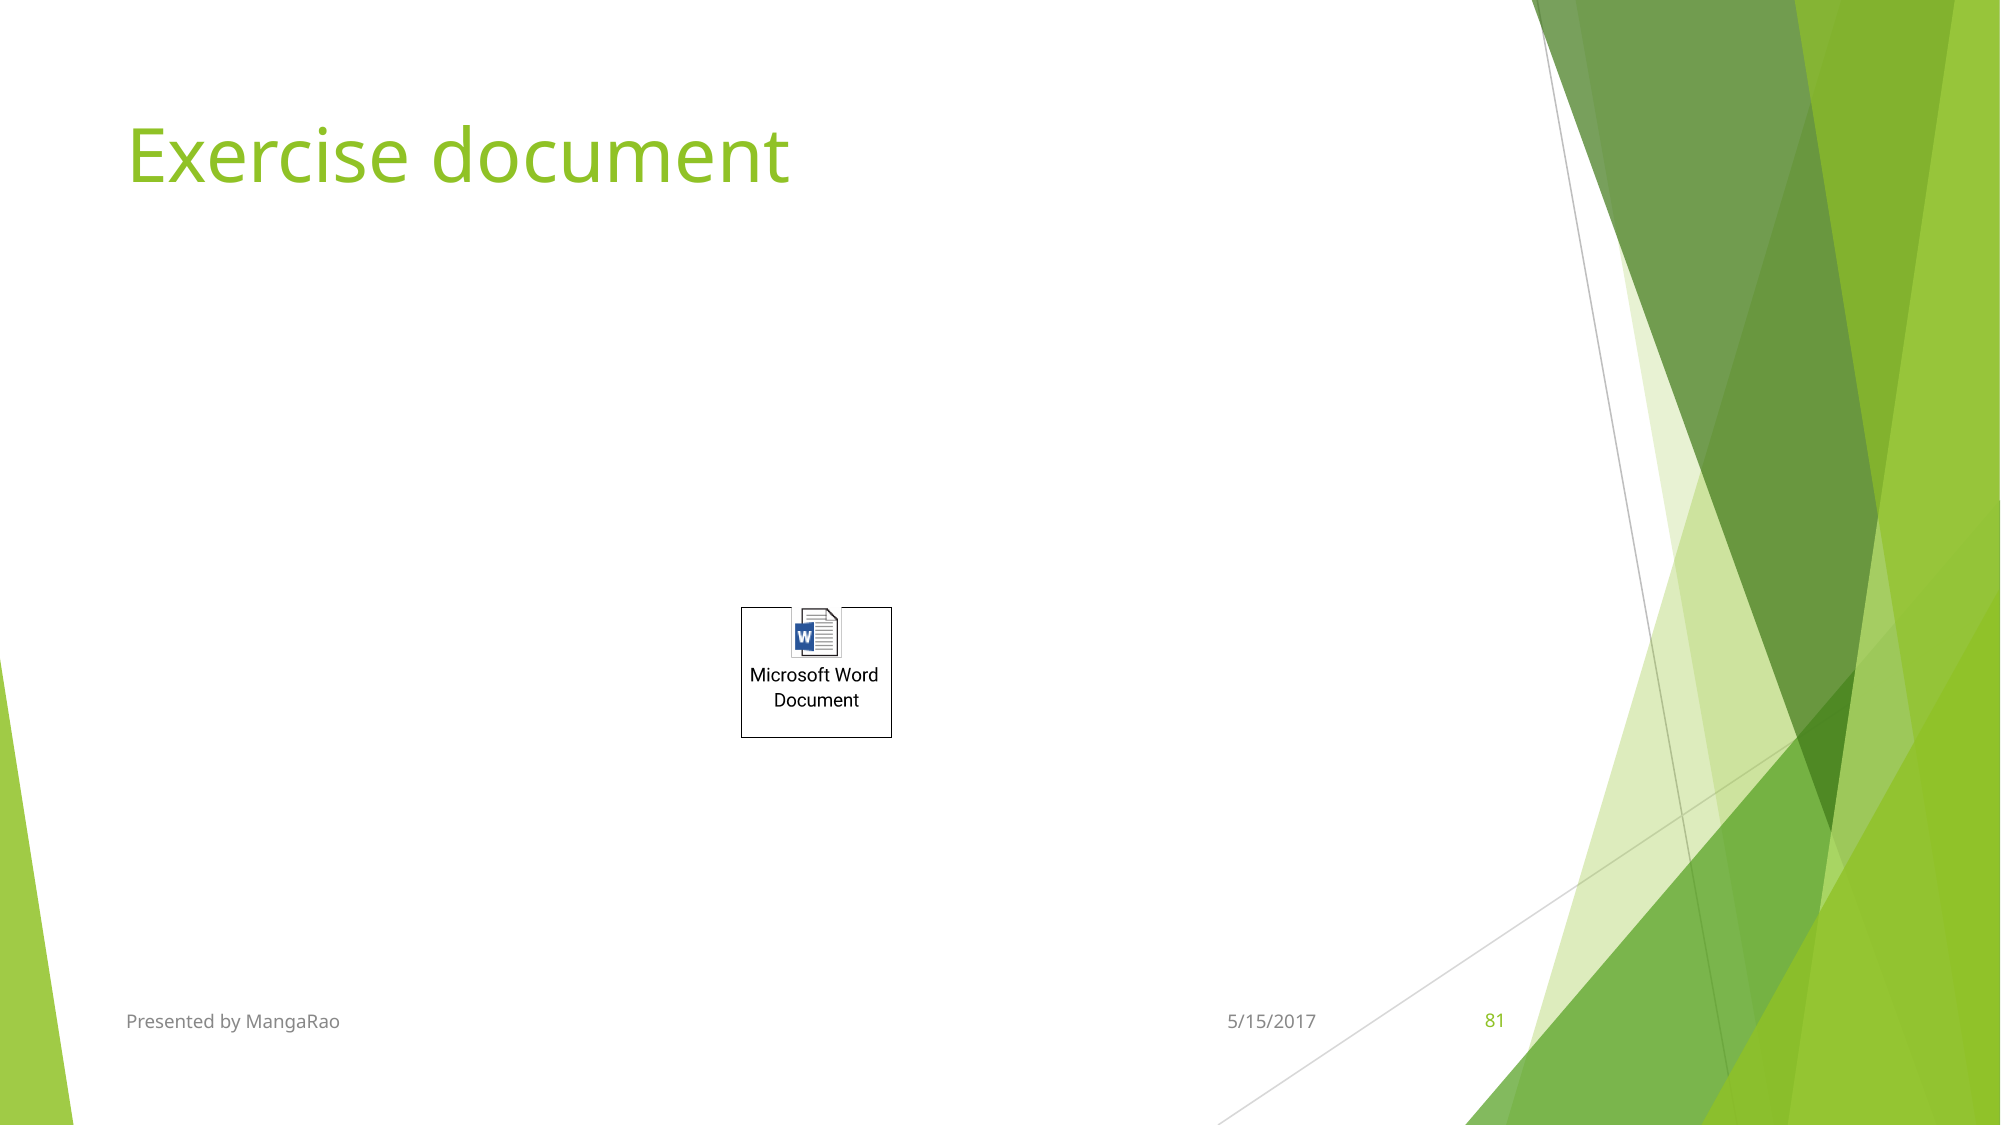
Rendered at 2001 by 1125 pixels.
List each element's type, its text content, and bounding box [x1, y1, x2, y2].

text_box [741, 607, 892, 738]
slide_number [1181, 991, 1332, 1051]
title Exercise document [111, 99, 1522, 317]
slide_number ‹#› [1409, 991, 1522, 1051]
footer Presented by MangaRao [111, 991, 1145, 1051]
